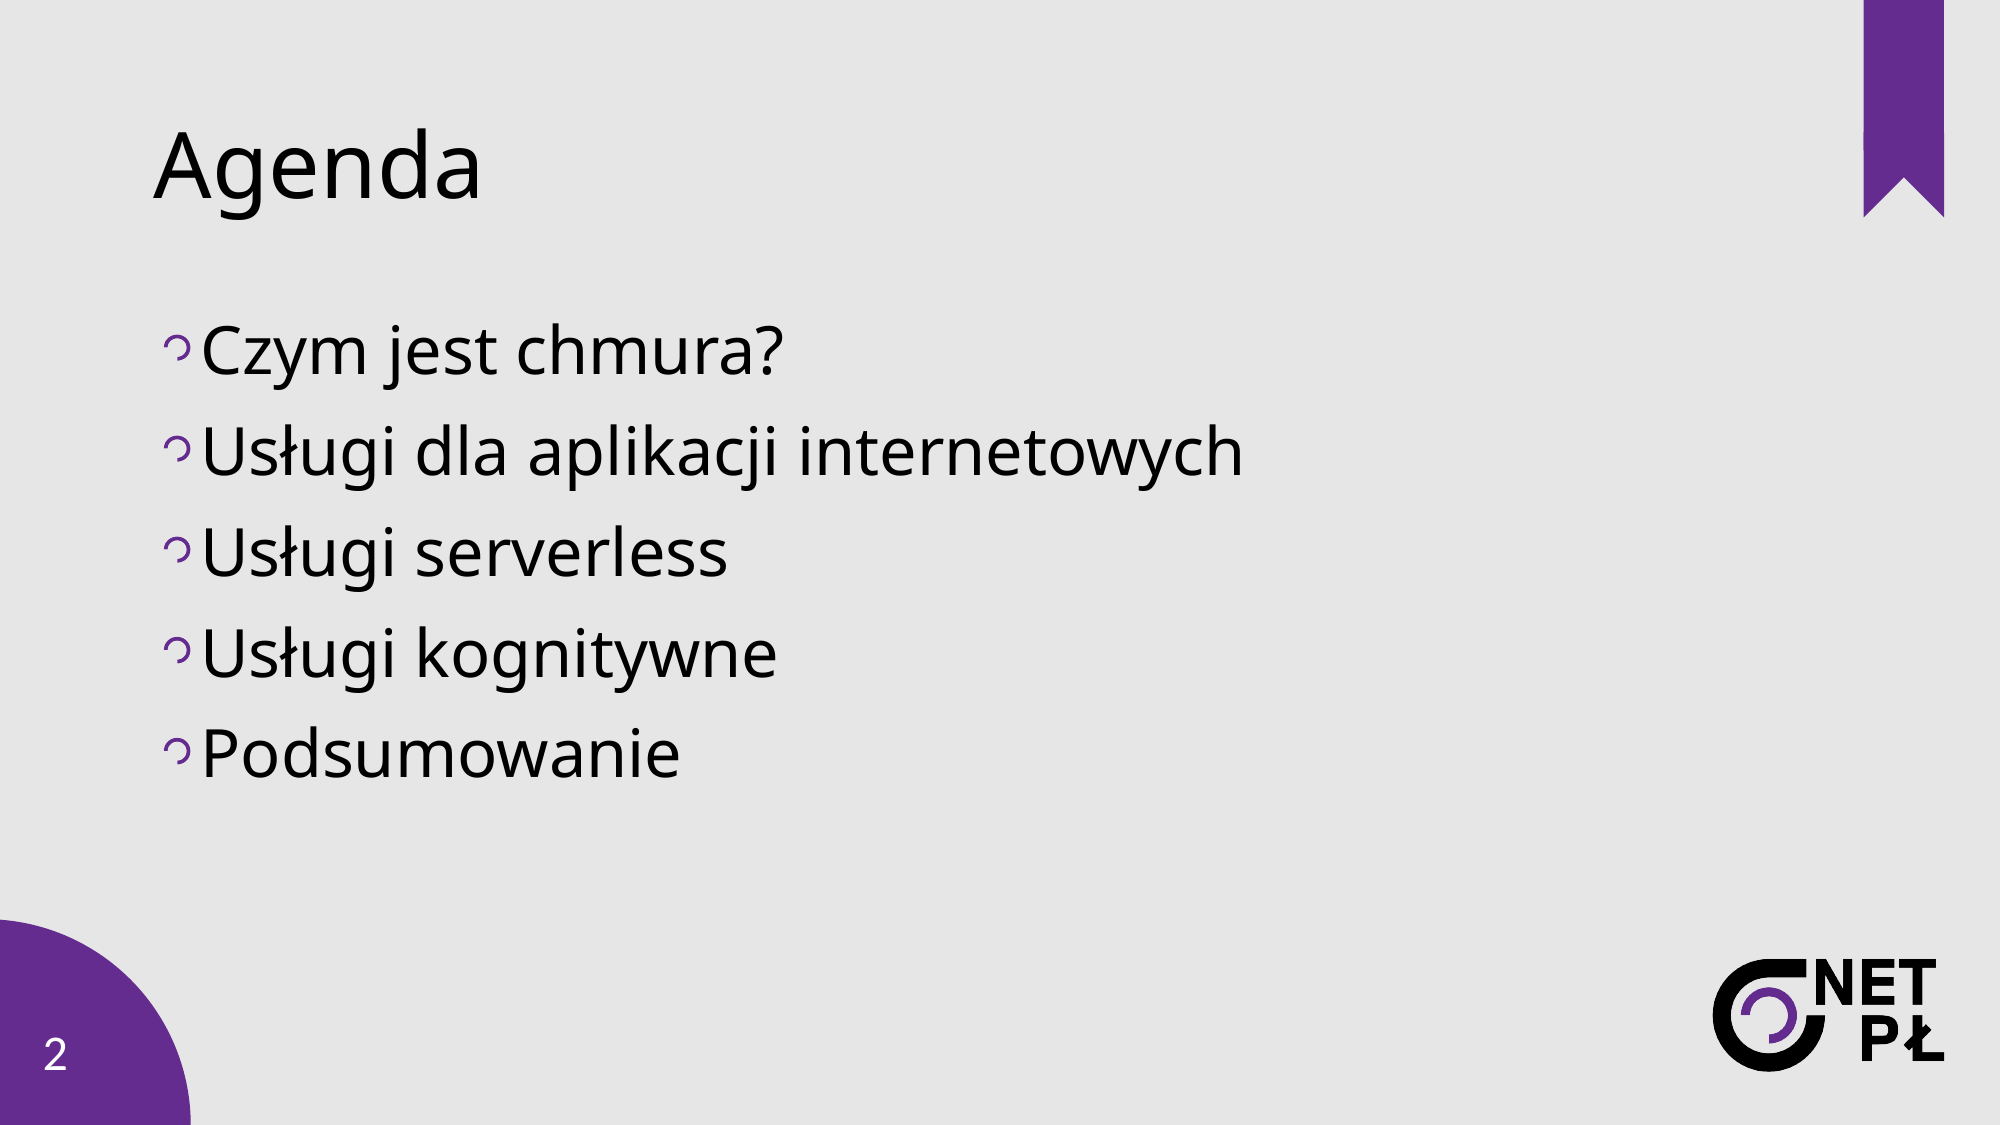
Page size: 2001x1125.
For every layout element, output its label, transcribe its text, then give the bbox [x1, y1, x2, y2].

picture [153, 727, 201, 775]
picture [153, 626, 201, 674]
slide_number 2 [27, 1020, 478, 1081]
picture [153, 526, 201, 573]
picture [1676, 860, 1982, 1125]
list Czym jest chmura? Usługi dla aplikacji internetowych Usługi serverless Usługi kognitywne Podsumowanie [138, 299, 1864, 992]
title Agenda [138, 60, 1864, 278]
picture [153, 324, 201, 371]
picture [153, 425, 201, 472]
